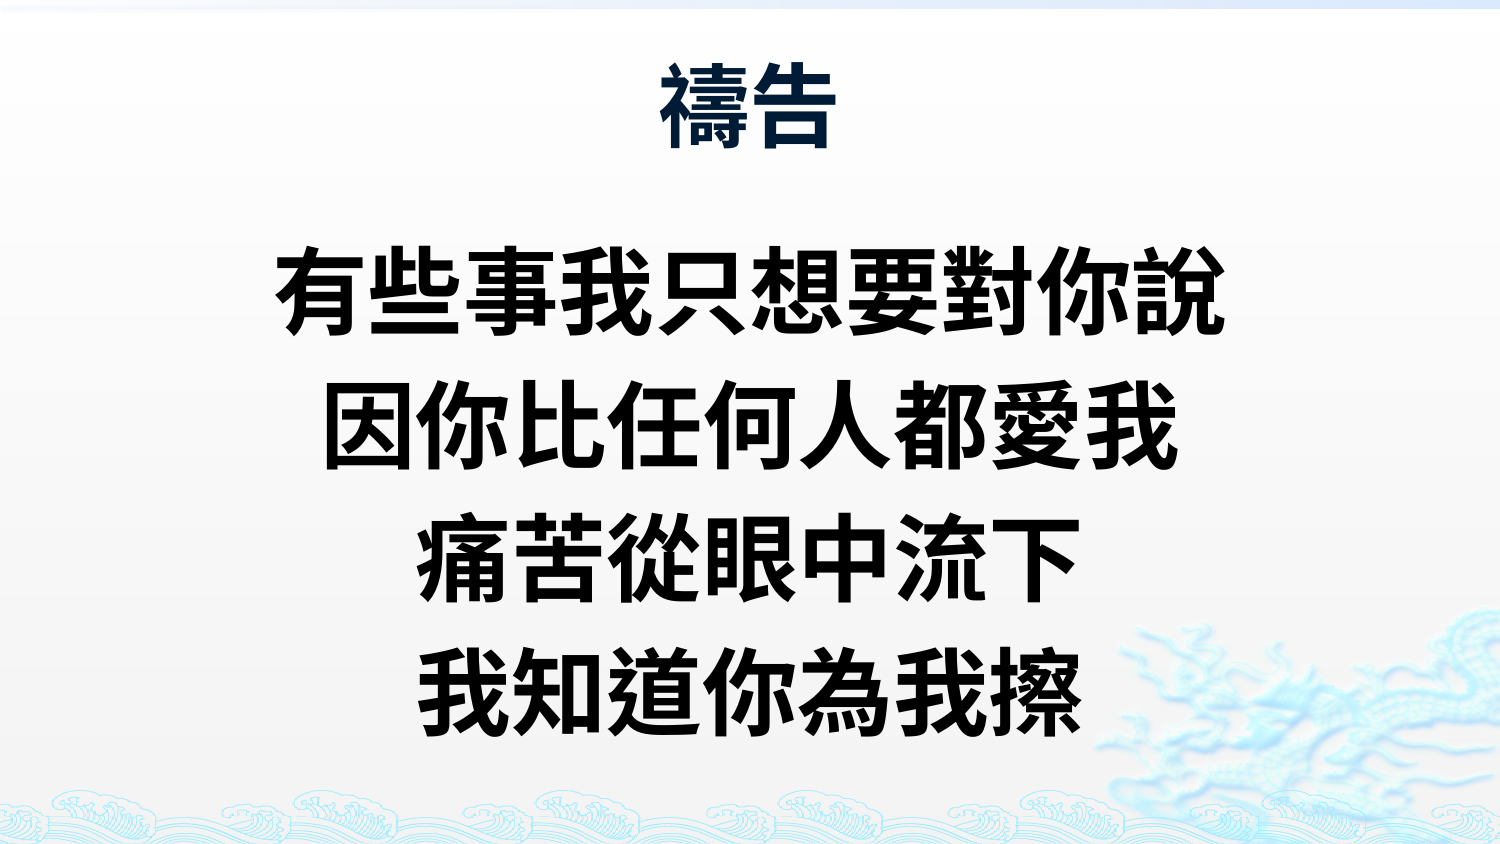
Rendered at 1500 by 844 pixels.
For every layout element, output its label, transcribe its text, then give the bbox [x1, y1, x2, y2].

title 禱告 [75, 33, 1425, 175]
list 有些事我只想要對你說 因你比任何人都愛我 痛苦從眼中流下 我知道你為我擦 [0, 224, 1500, 760]
